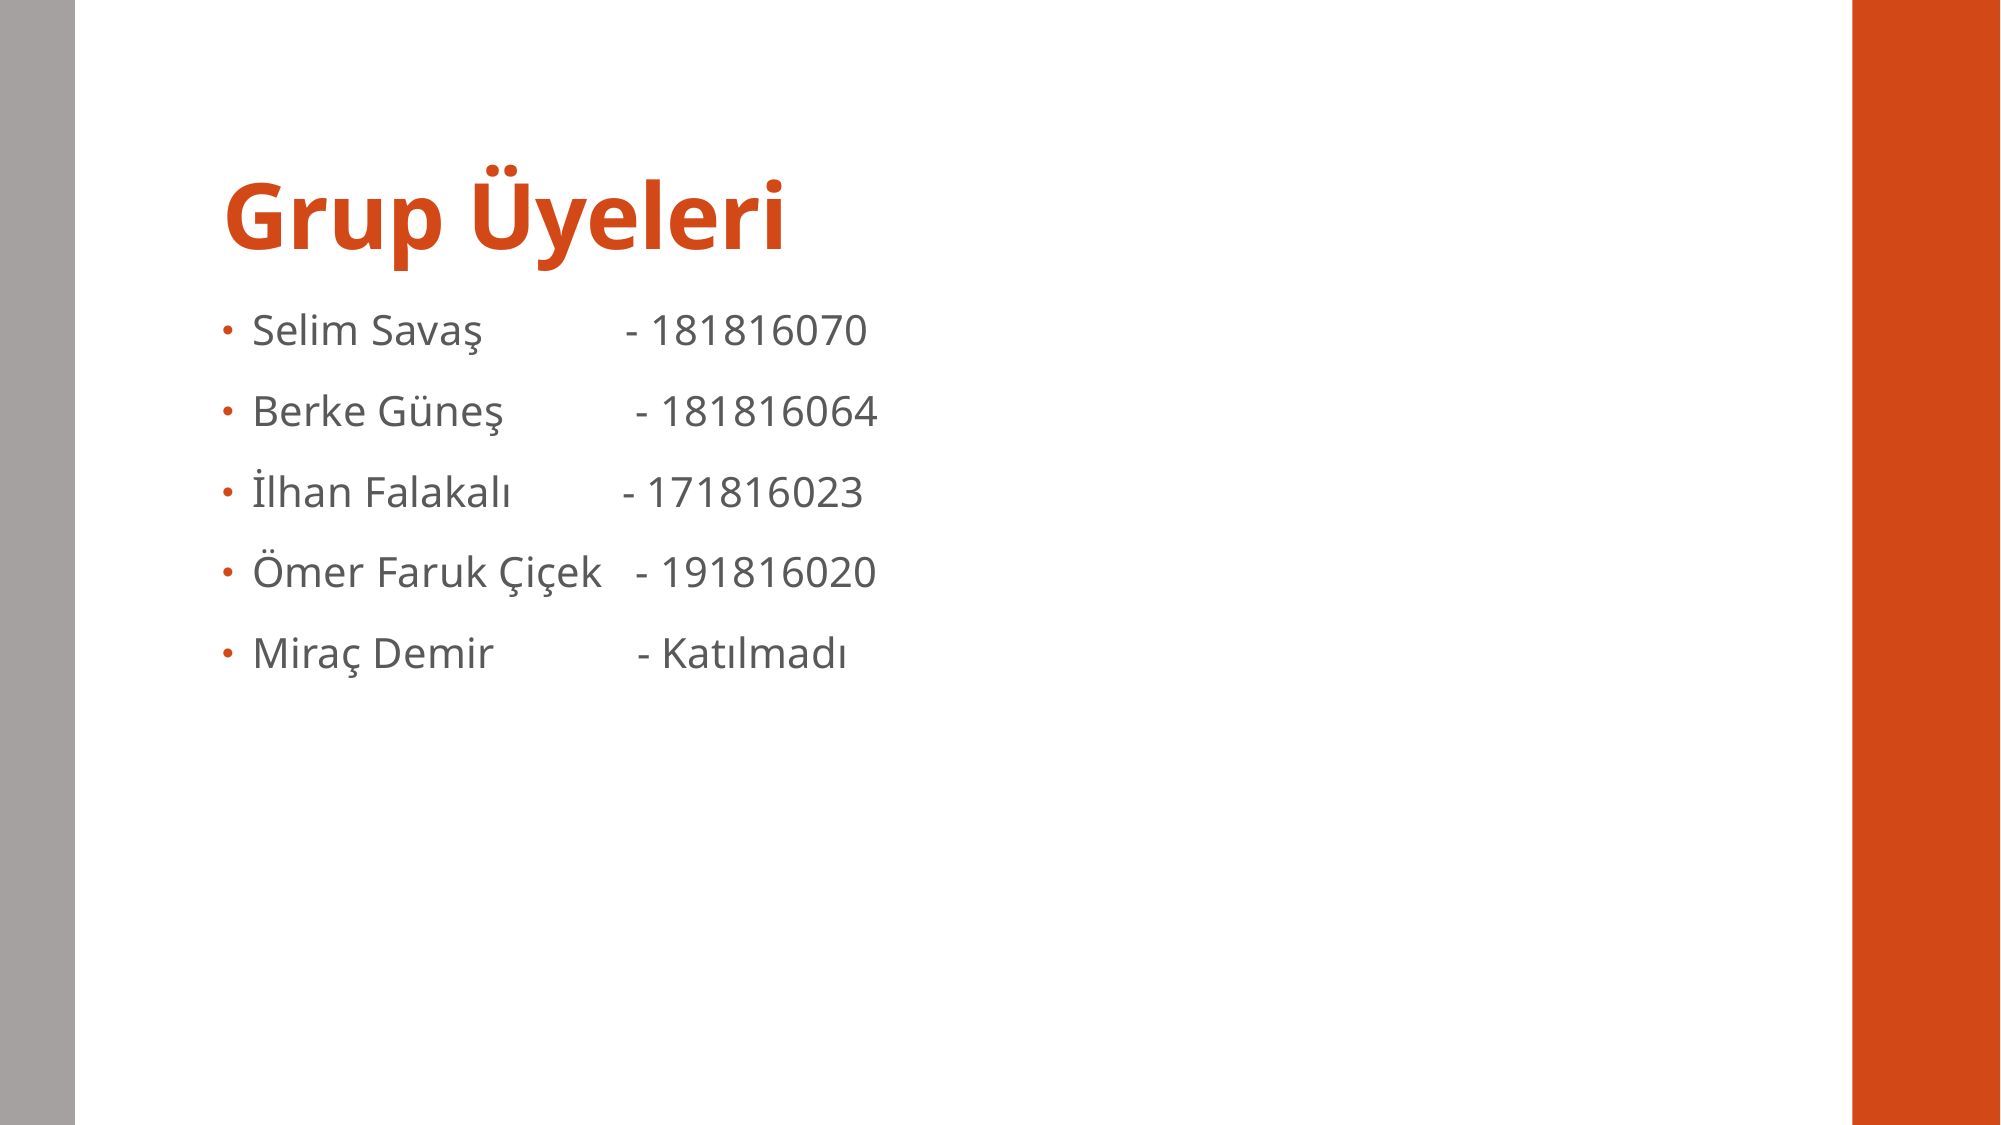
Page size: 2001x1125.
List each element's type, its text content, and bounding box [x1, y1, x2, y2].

title Grup Üyeleri [206, 48, 1797, 278]
list Selim Savaş - 181816070 Berke Güneş - 181816064 İlhan Falakalı - 171816023 Ömer Faruk Çiçek - 191816020 Miraç Demir - Katılmadı [206, 299, 1617, 1014]
